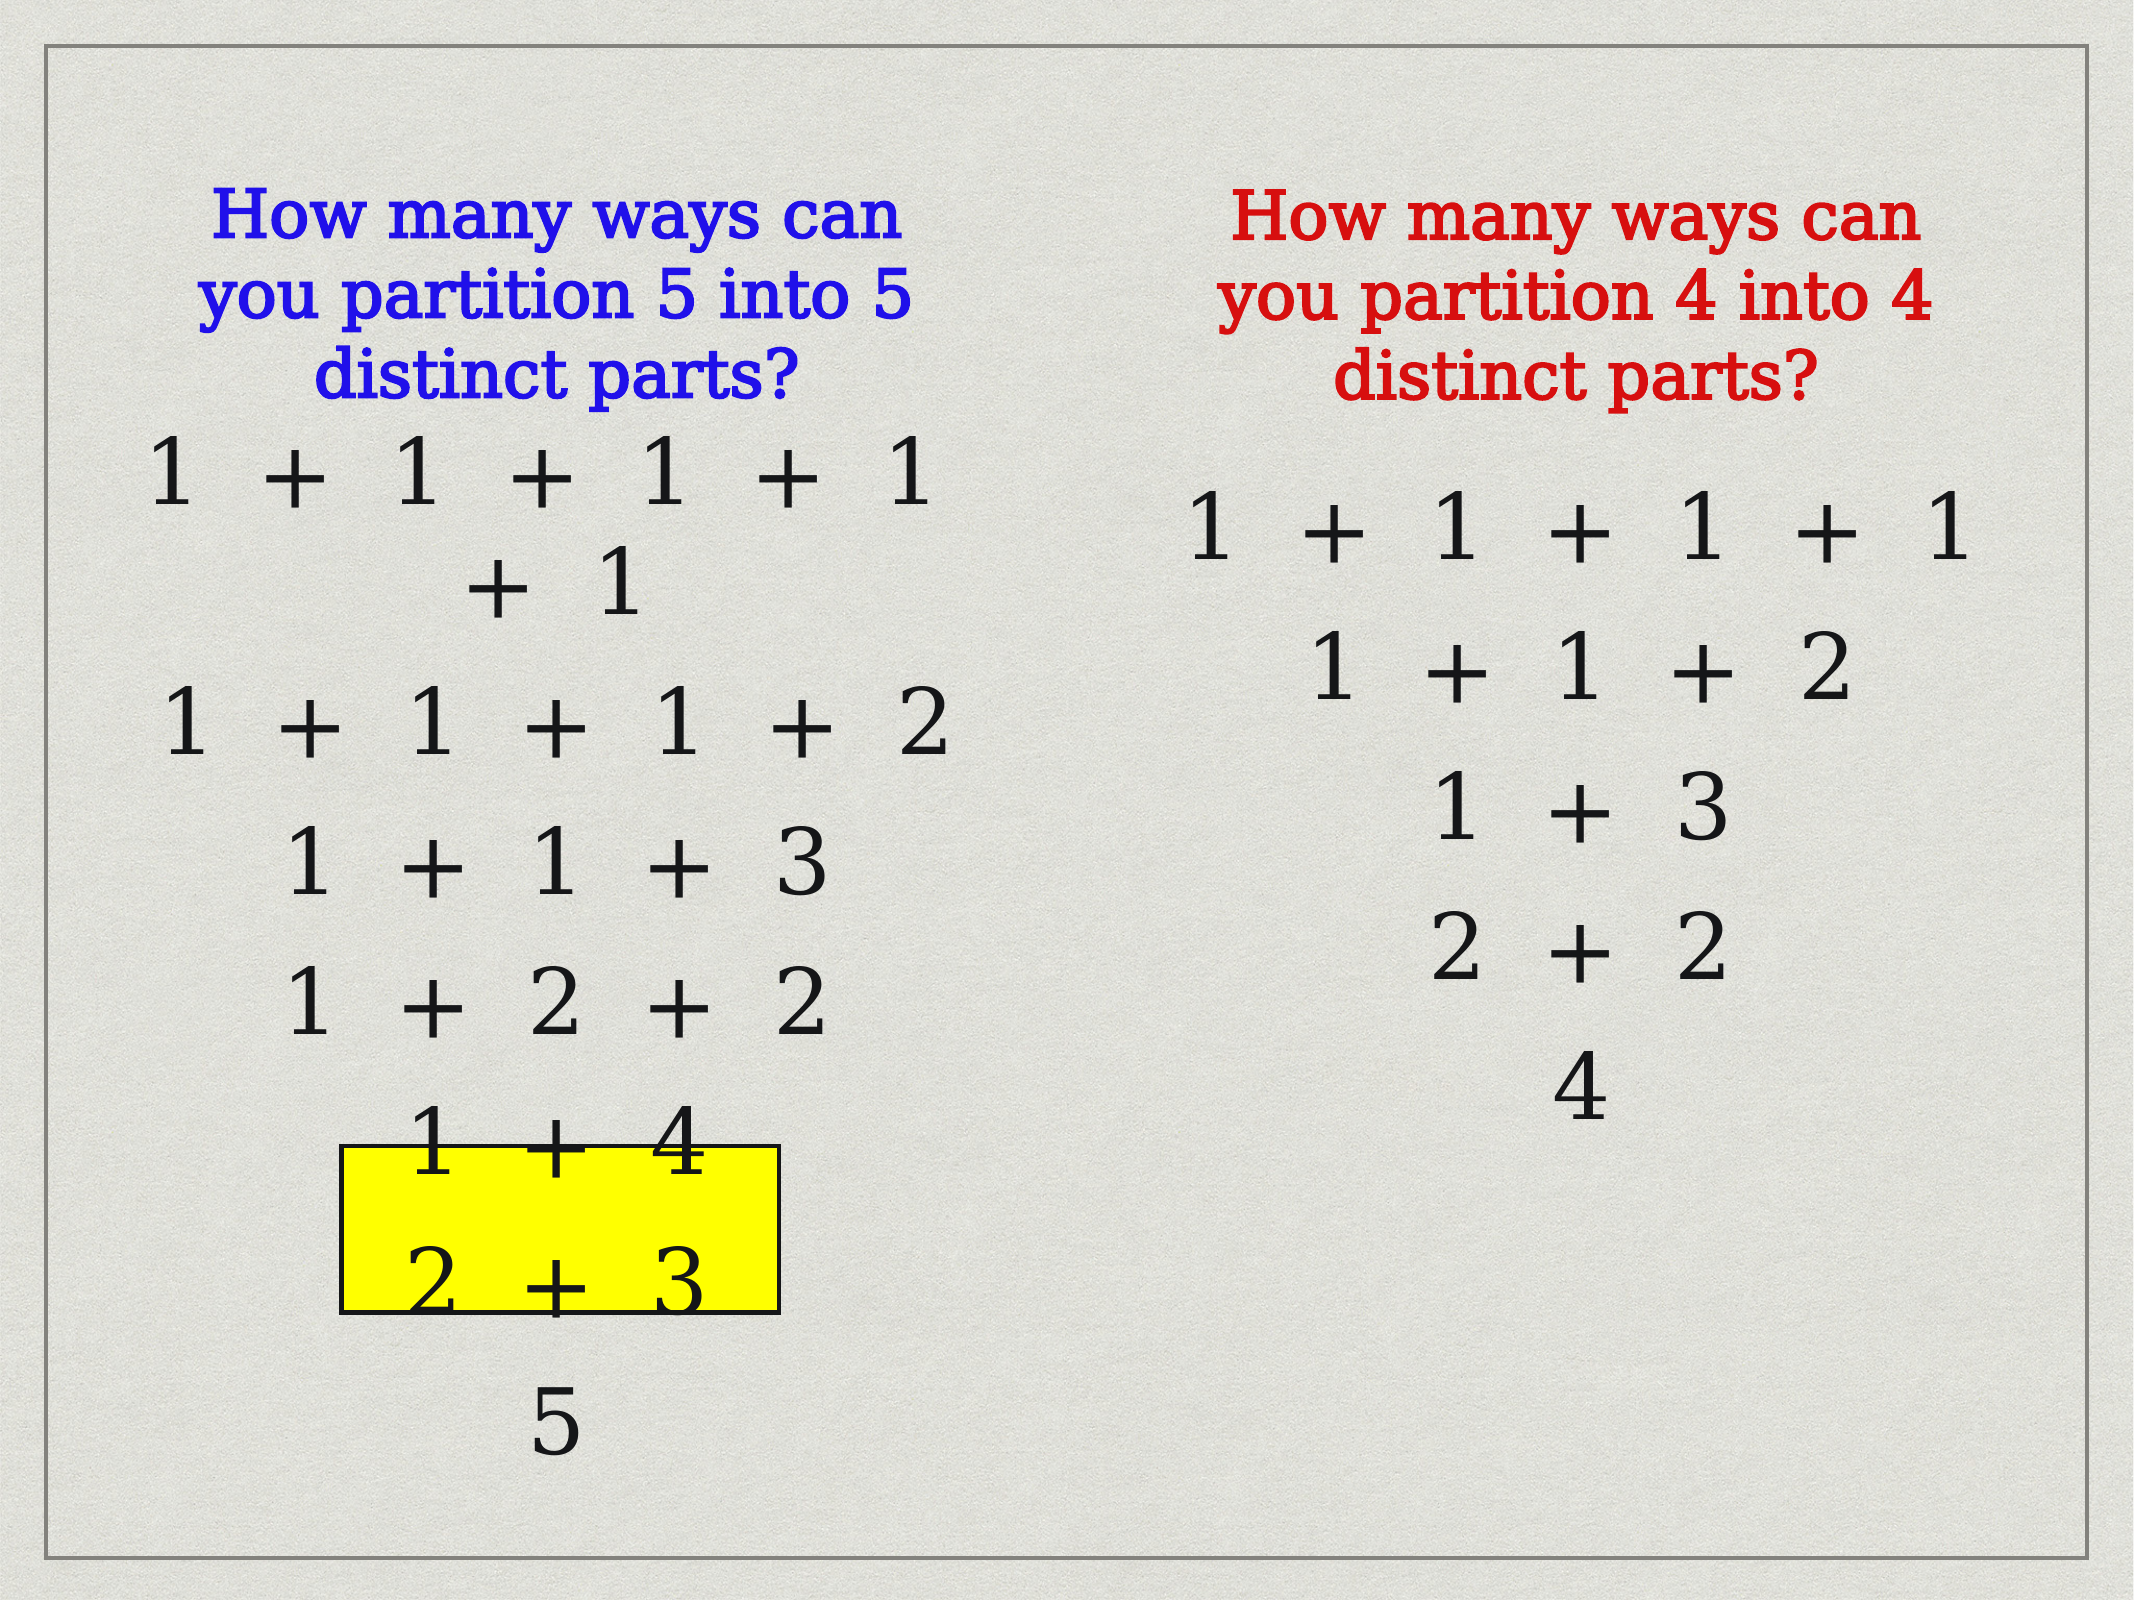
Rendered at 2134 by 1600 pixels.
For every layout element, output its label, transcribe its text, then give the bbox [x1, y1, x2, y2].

text_box 1 + 1 + 1 + 1 1 + 1 + 2 1 + 3 2 + 2 4 [1160, 459, 2002, 1146]
text_box How many ways can you partition 5 into 5 distinct parts? [136, 162, 978, 404]
text_box 1 + 1 + 1 + 1 + 1 1 + 1 + 1 + 2 1 + 1 + 3 1 + 2 + 2 1 + 4 2 + 3 5 [87, 404, 1026, 1481]
text_box How many ways can you partition 4 into 4 distinct parts? [1155, 163, 1997, 421]
picture [0, 0, 2134, 1600]
